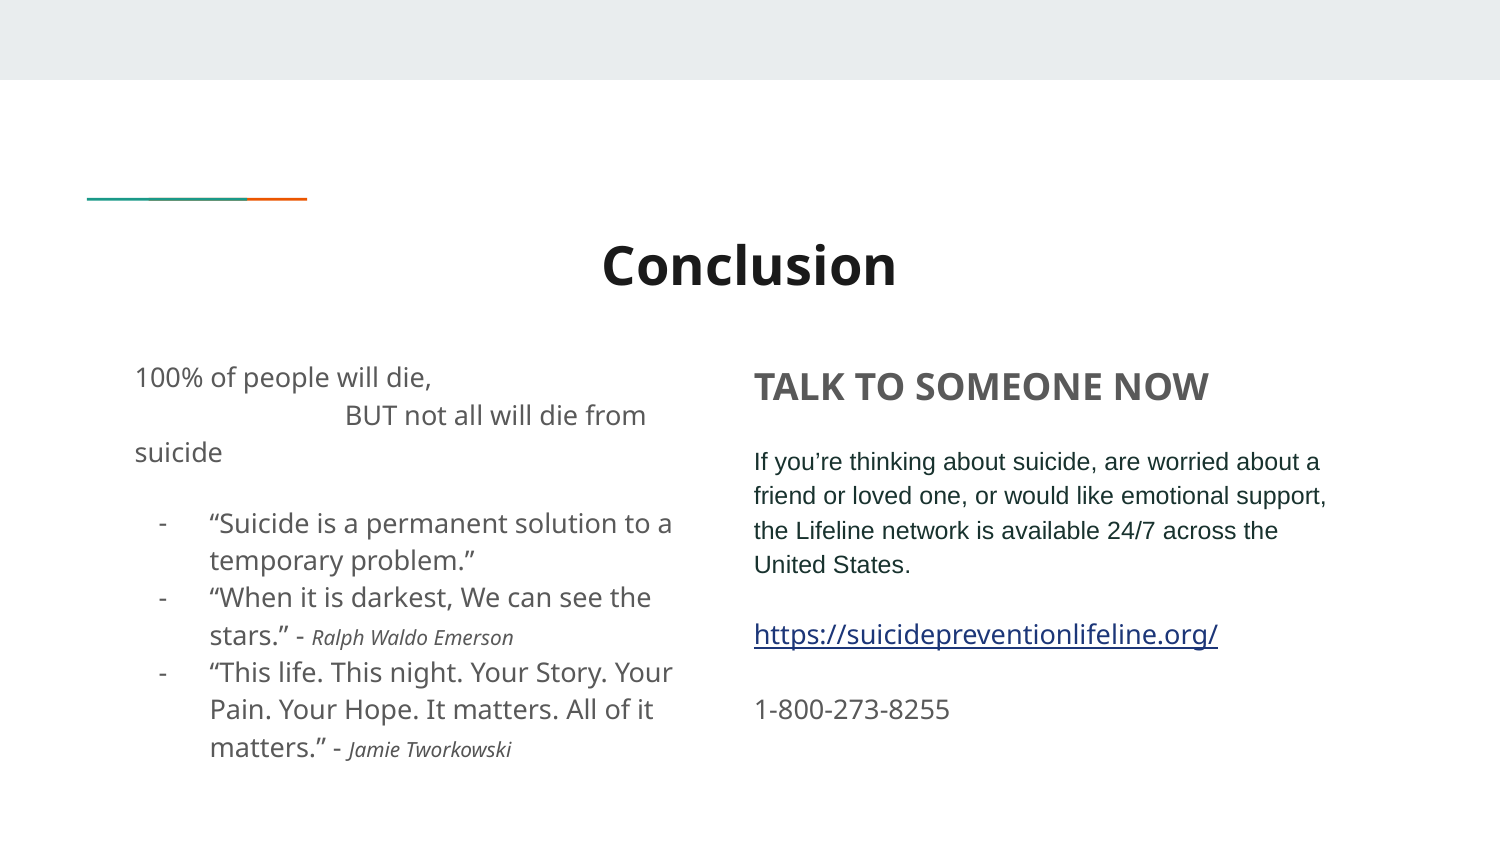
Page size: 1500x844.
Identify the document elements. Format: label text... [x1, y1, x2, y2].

title Conclusion [119, 216, 1381, 305]
list 100% of people will die, . BUT not all will die from suicide “Suicide is a permanent solution to a temporary problem.” “When it is darkest, We can see the stars.” - Ralph Waldo Emerson “This life. This night. Your Story. Your Pain. Your Hope. It matters. All of it matters.” - Jamie Tworkowski [119, 341, 738, 747]
list TALK TO SOMEONE NOW If you’re thinking about suicide, are worried about a friend or loved one, or would like emotional support, the Lifeline network is available 24/7 across the United States. https://suicidepreventionlifeline.org/ 1-800-273-8255 [738, 341, 1358, 770]
